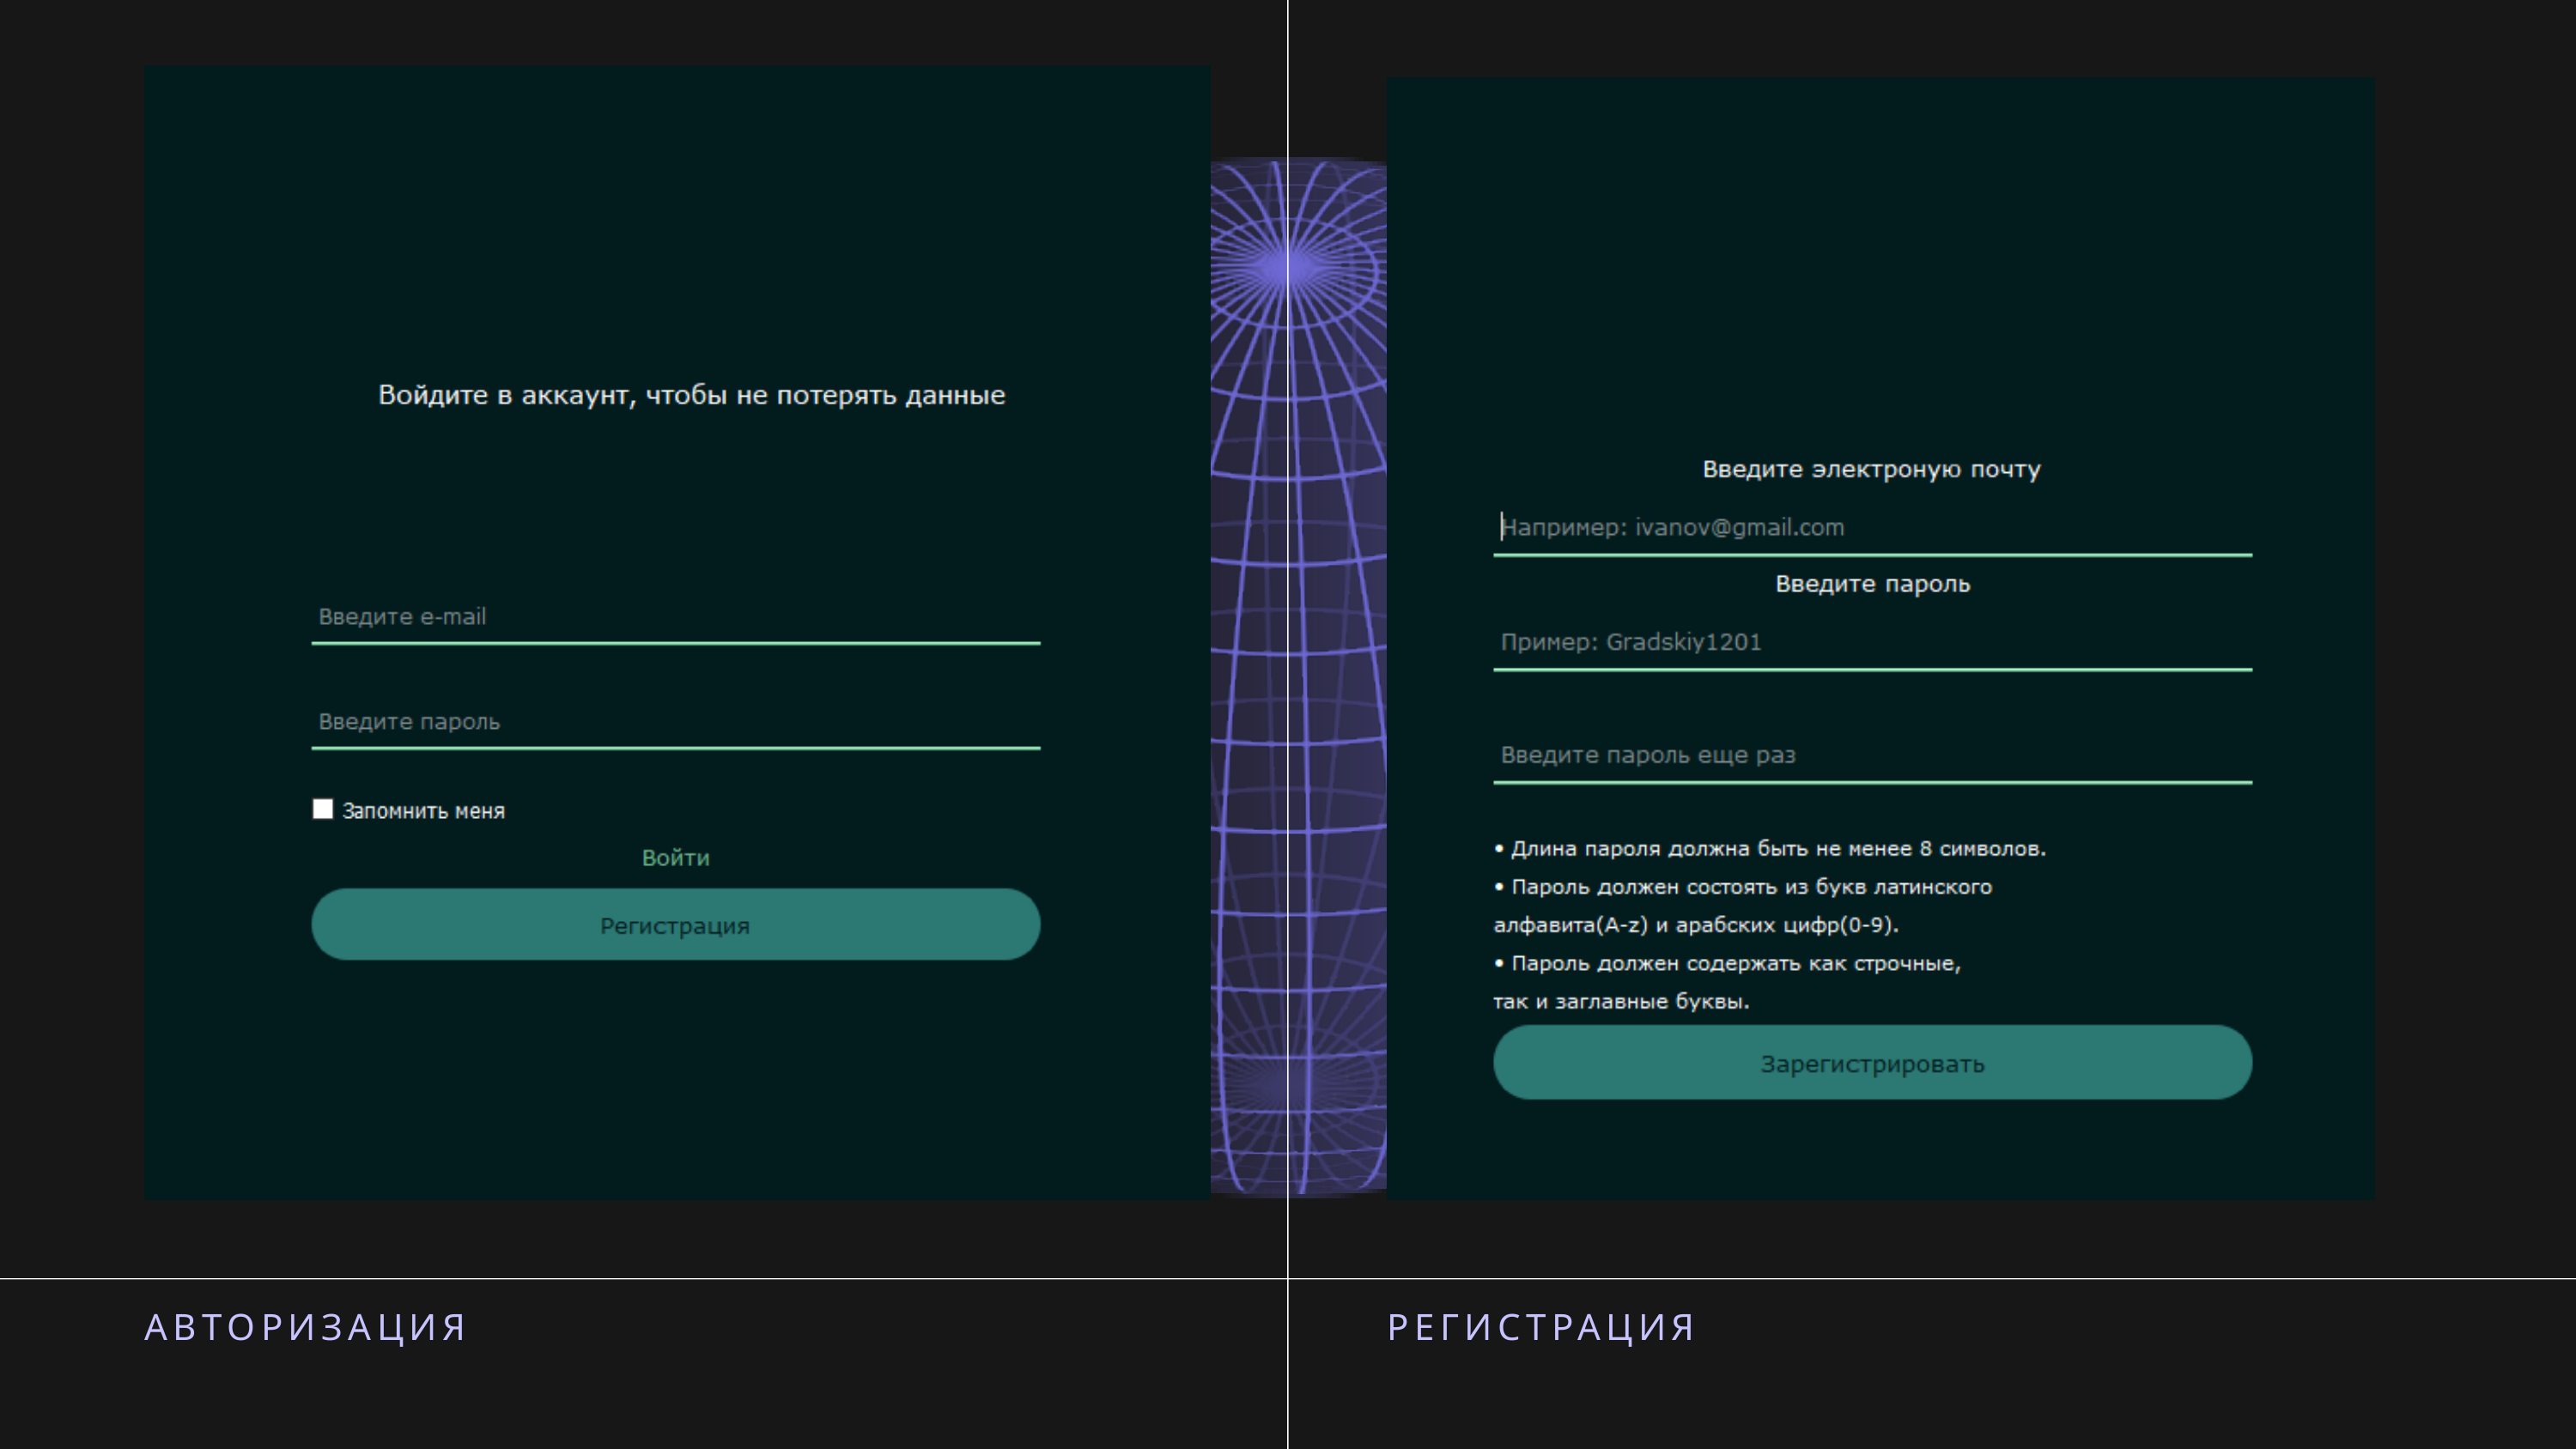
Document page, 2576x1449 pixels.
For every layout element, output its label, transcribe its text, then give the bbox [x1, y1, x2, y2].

picture [1387, 77, 2375, 1200]
text_box АВТОРИЗАЦИЯ [144, 1296, 951, 1348]
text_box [1214, 157, 1383, 1199]
text_box РЕГИСТРАЦИЯ [1387, 1296, 2194, 1348]
picture [144, 65, 1211, 1200]
